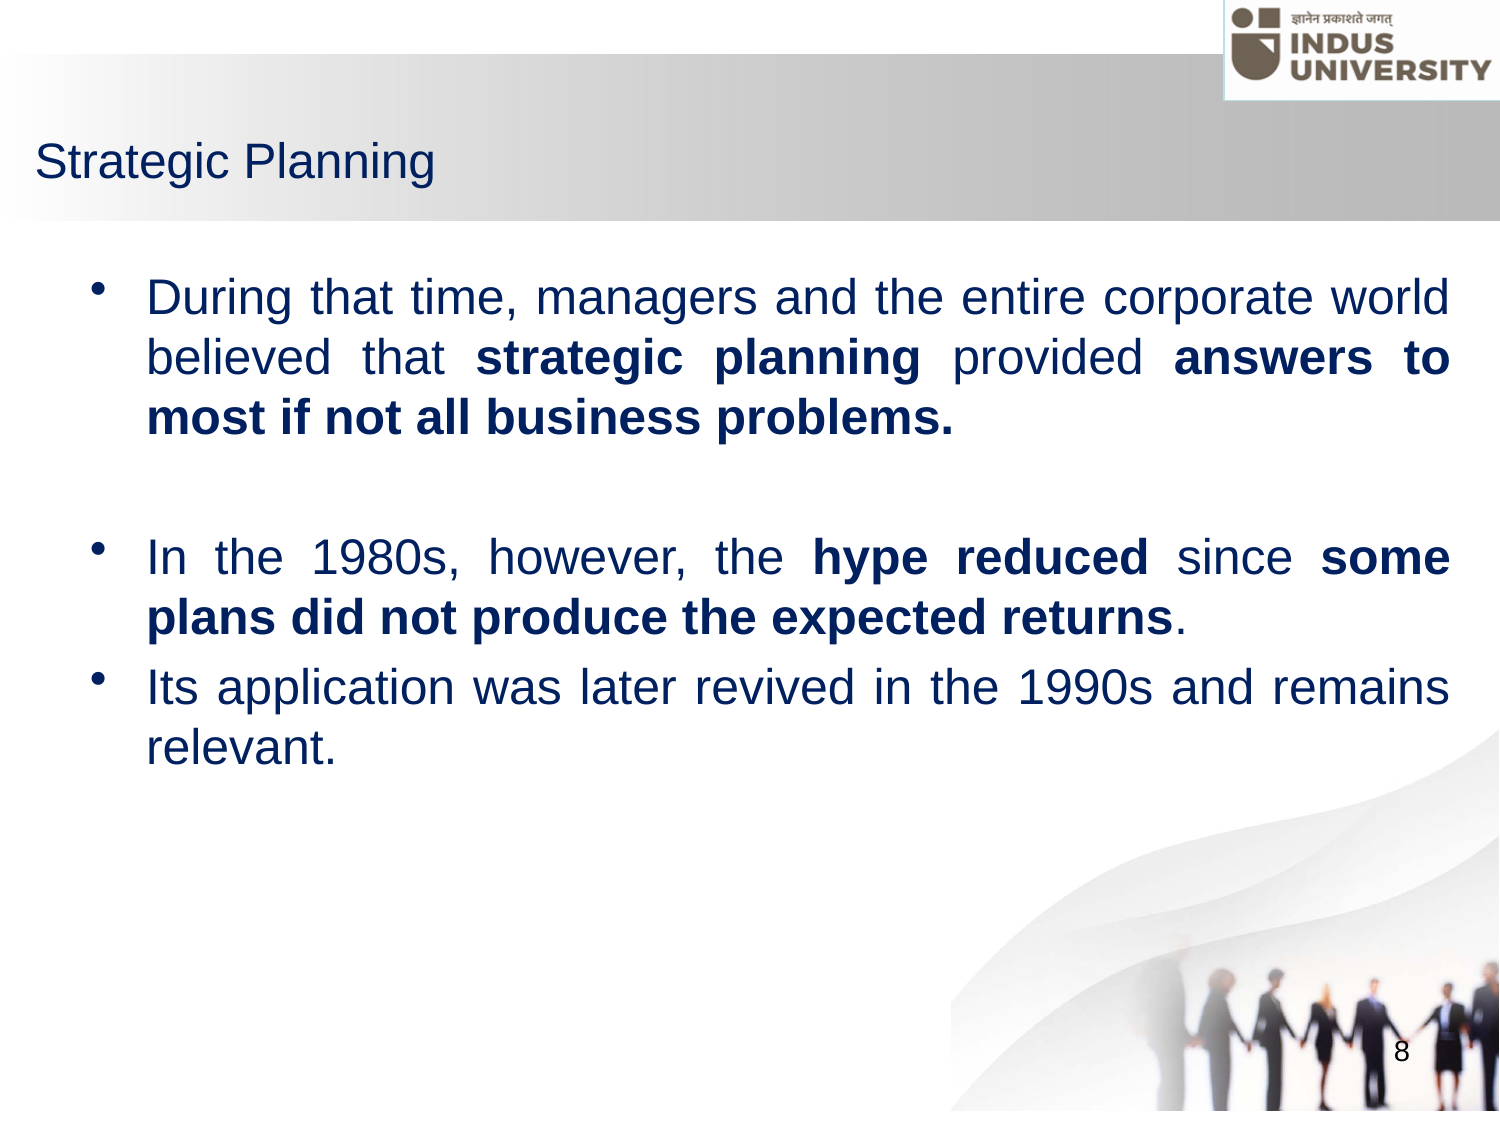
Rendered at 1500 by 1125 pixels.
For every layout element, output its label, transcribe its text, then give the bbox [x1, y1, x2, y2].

title Strategic Planning [0, 99, 1500, 201]
list During that time, managers and the entire corporate world believed that strategic planning provided answers to most if not all business problems. In the 1980s, however, the hype reduced since some plans did not produce the expected returns. Its application was later revived in the 1990s and remains relevant. [74, 256, 1466, 1006]
picture [951, 728, 1499, 1111]
slide_number 8 [1074, 1024, 1425, 1103]
picture [1224, 0, 1500, 100]
